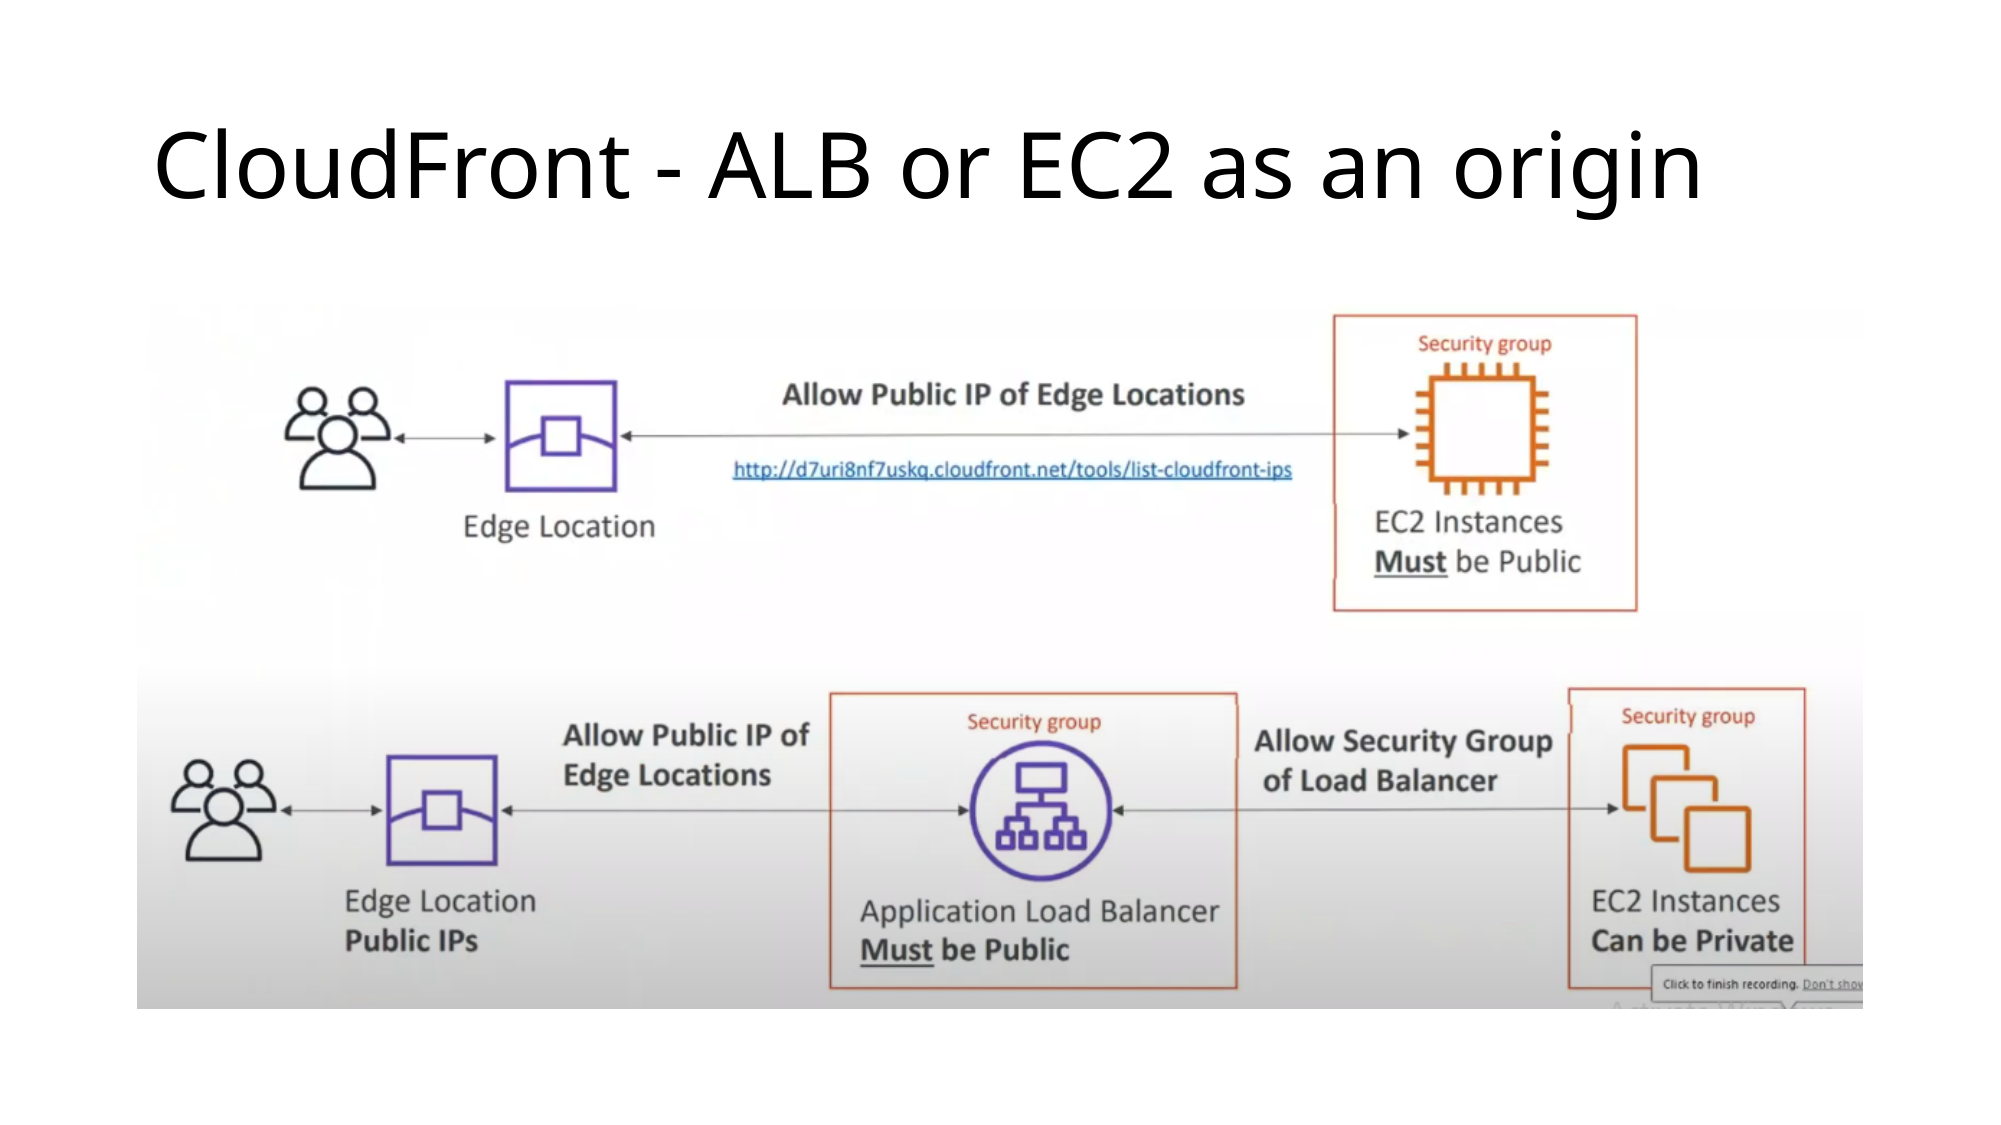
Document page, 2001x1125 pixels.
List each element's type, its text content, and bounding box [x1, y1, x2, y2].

title CloudFront - ALB or EC2 as an origin [137, 59, 1863, 278]
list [136, 303, 1863, 1009]
